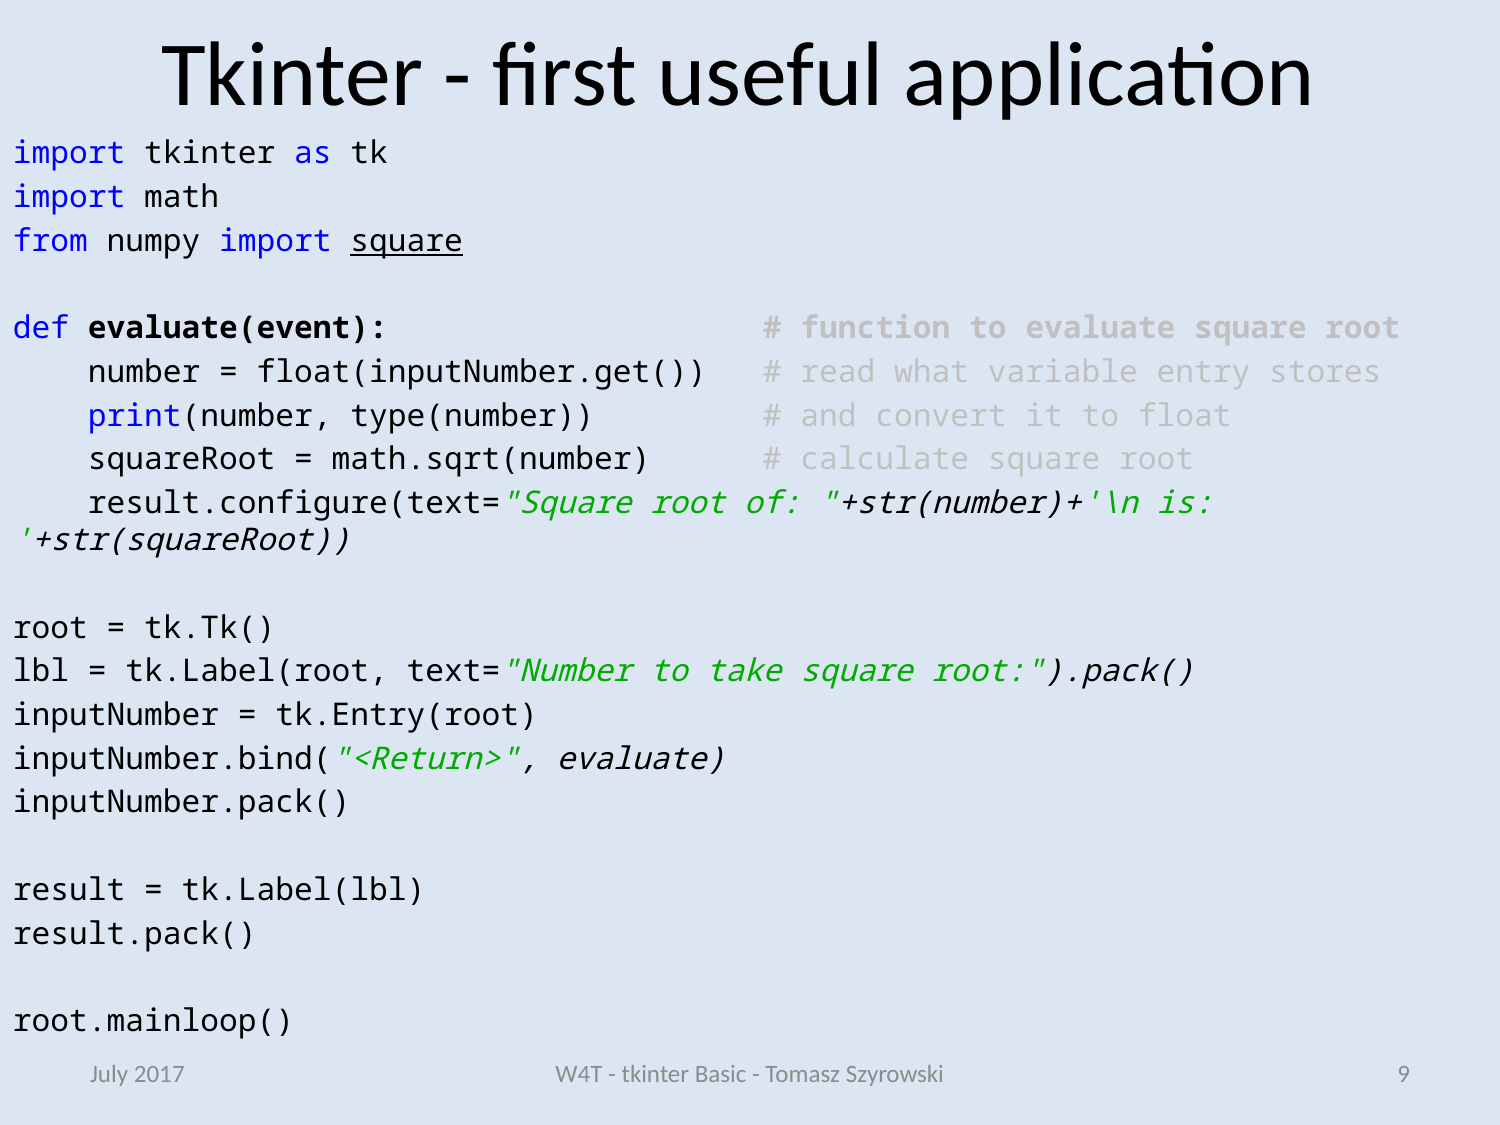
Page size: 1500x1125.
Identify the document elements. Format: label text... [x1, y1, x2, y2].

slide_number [75, 1042, 425, 1103]
title Tkinter - first useful application [0, 0, 1500, 138]
list import tkinter as tk import math from numpy import square def evaluate(event): # function to evaluate square root number = float(inputNumber.get()) # read what variable entry stores print(number, type(number)) # and convert it to float squareRoot = math.sqrt(number) # calculate square root result.configure(text="Square root of: "+str(number)+'\n is: '+str(squareRoot)) root = tk.Tk() lbl = tk.Label(root, text="Number to take square root:").pack() inputNumber = tk.Entry(root) inputNumber.bind("<Return>", evaluate) inputNumber.pack() result = tk.Label(lbl) result.pack() root.mainloop() [0, 125, 1498, 963]
slide_number 9 [1074, 1042, 1425, 1103]
footer W4T - tkinter Basic - Tomasz Szyrowski [512, 1042, 988, 1103]
